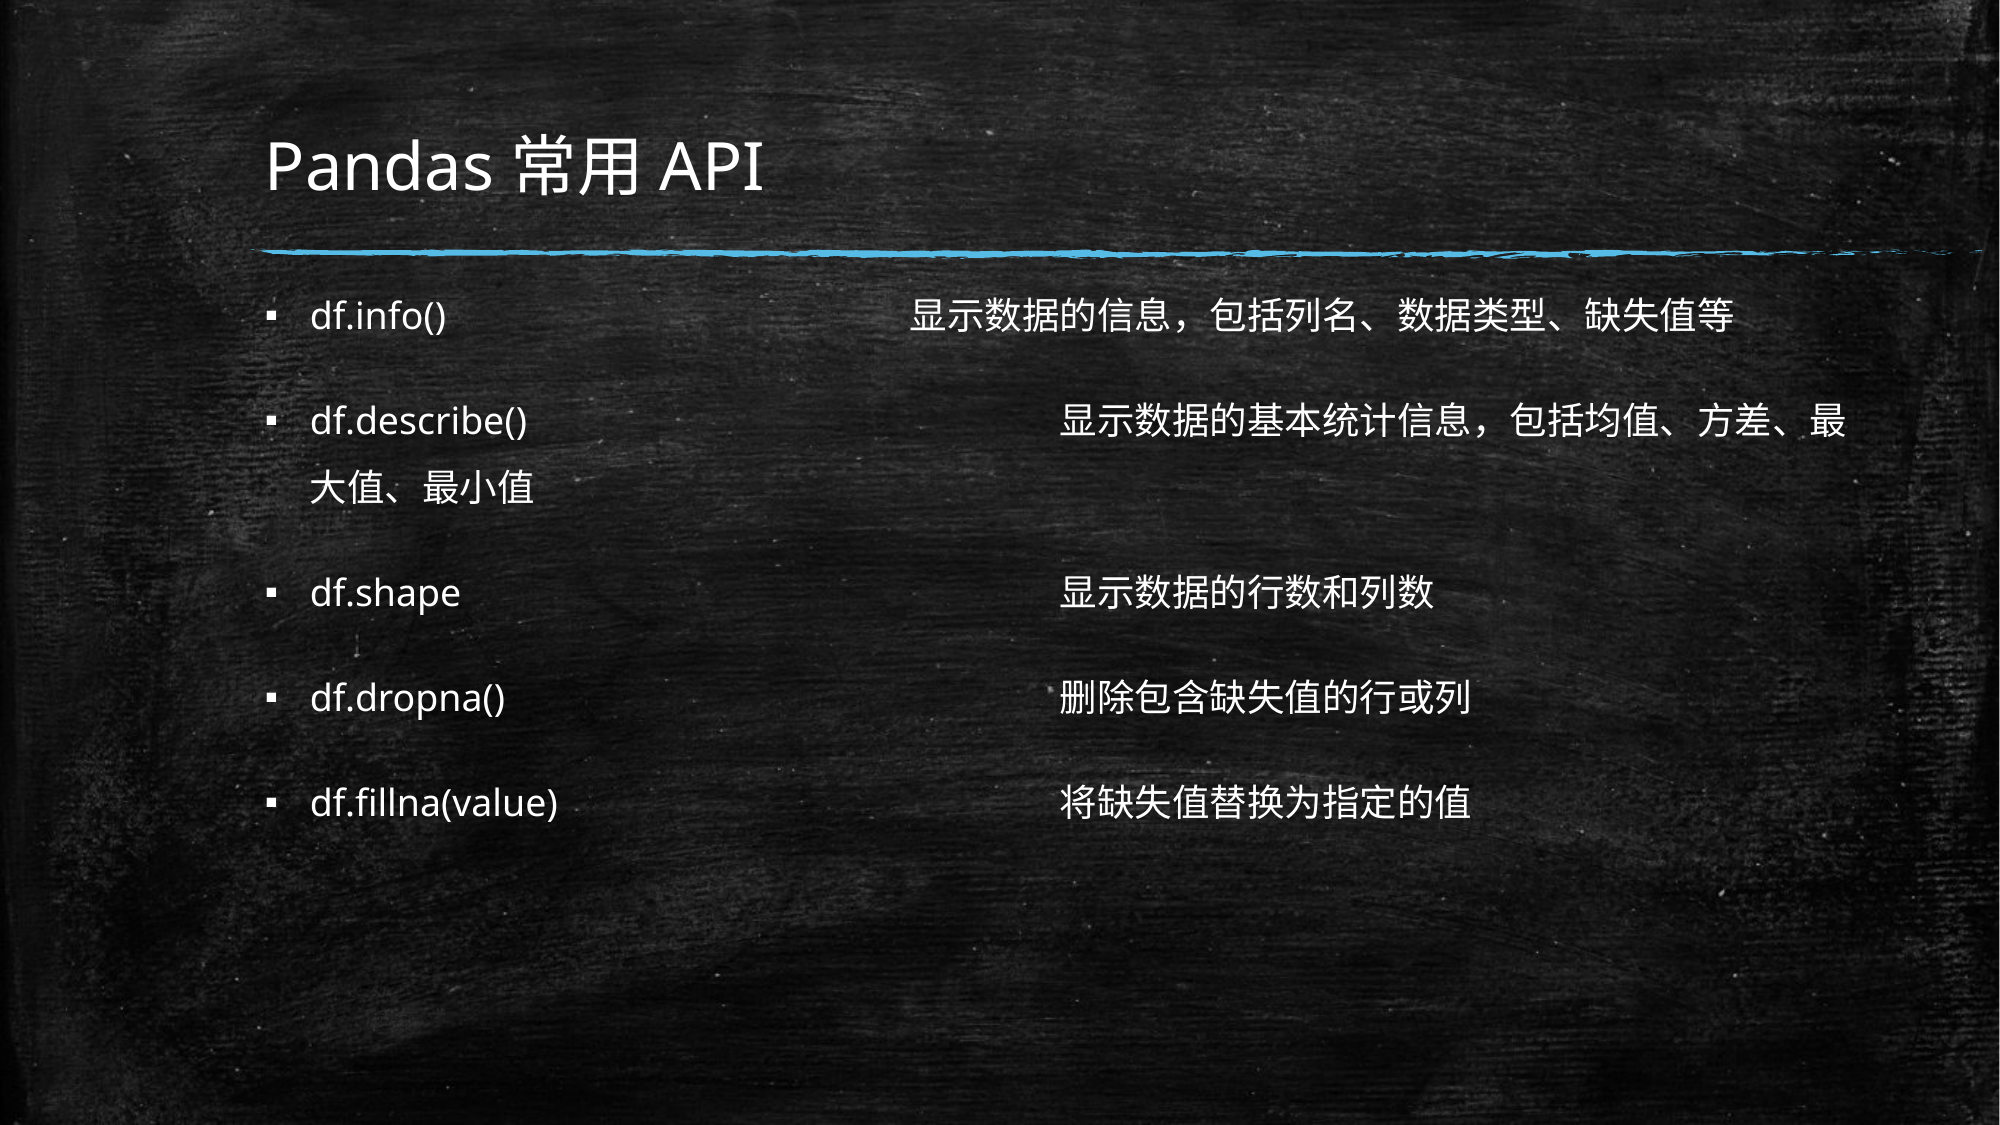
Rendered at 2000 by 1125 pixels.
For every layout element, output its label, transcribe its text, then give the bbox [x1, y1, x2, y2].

list df.info() 显示数据的信息，包括列名、数据类型、缺失值等 df.describe() 显示数据的基本统计信息，包括均值、方差、最大值、最小值 df.shape 显示数据的行数和列数 df.dropna() 删除包含缺失值的行或列 df.fillna(value) 将缺失值替换为指定的值 [249, 261, 1874, 1106]
title Pandas常用API [249, 45, 1750, 213]
